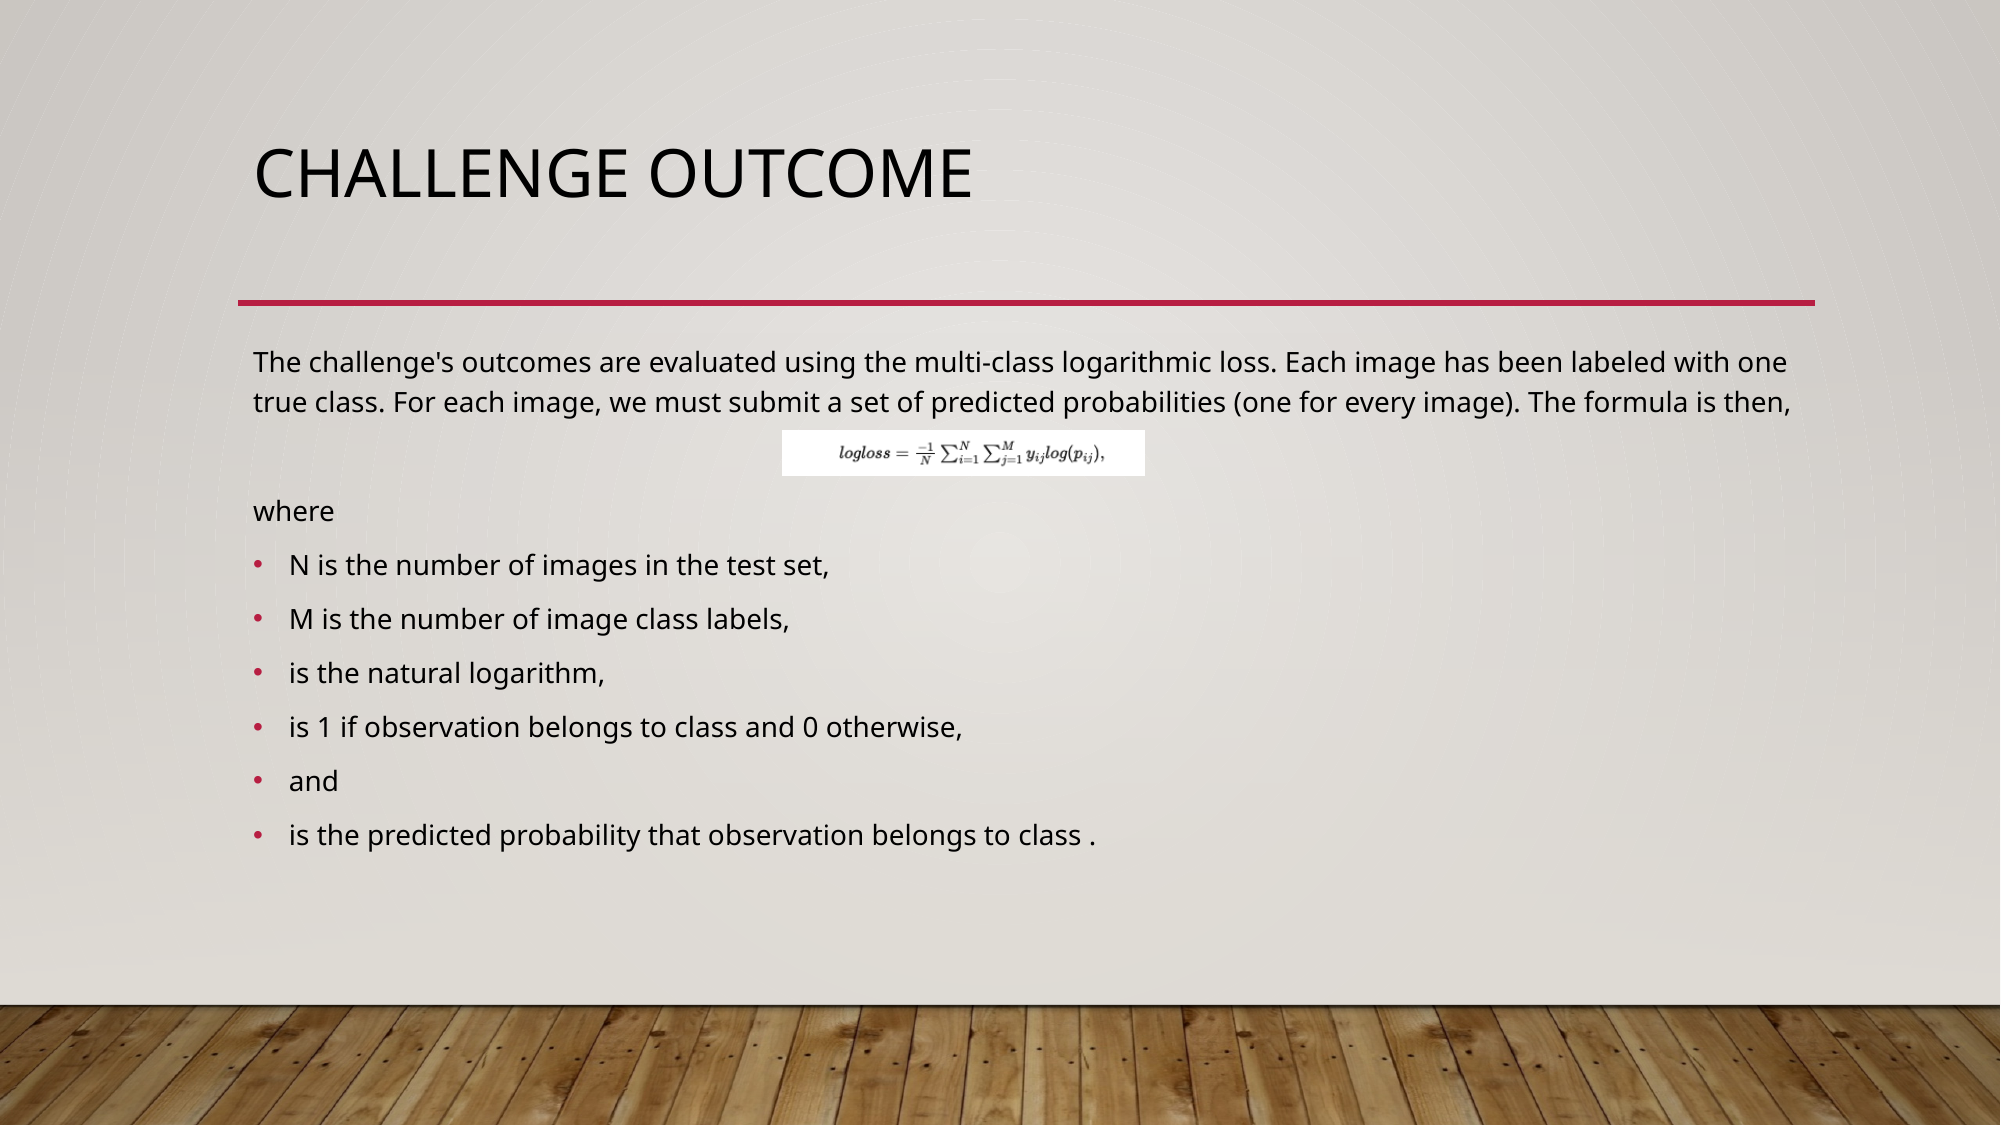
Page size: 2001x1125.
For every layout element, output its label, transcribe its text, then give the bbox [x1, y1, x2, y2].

picture [0, 1005, 2000, 1125]
list The challenge's outcomes are evaluated using the multi-class logarithmic loss. Each image has been labeled with one true class. For each image, we must submit a set of predicted probabilities (one for every image). The formula is then, where N is the number of images in the test set, M is the number of image class labels, is the natural logarithm, is 1 if observation belongs to class and 0 otherwise, and is the predicted probability that observation belongs to class . [238, 330, 1814, 897]
title Challenge outcome [238, 131, 1814, 305]
picture [781, 429, 1145, 477]
